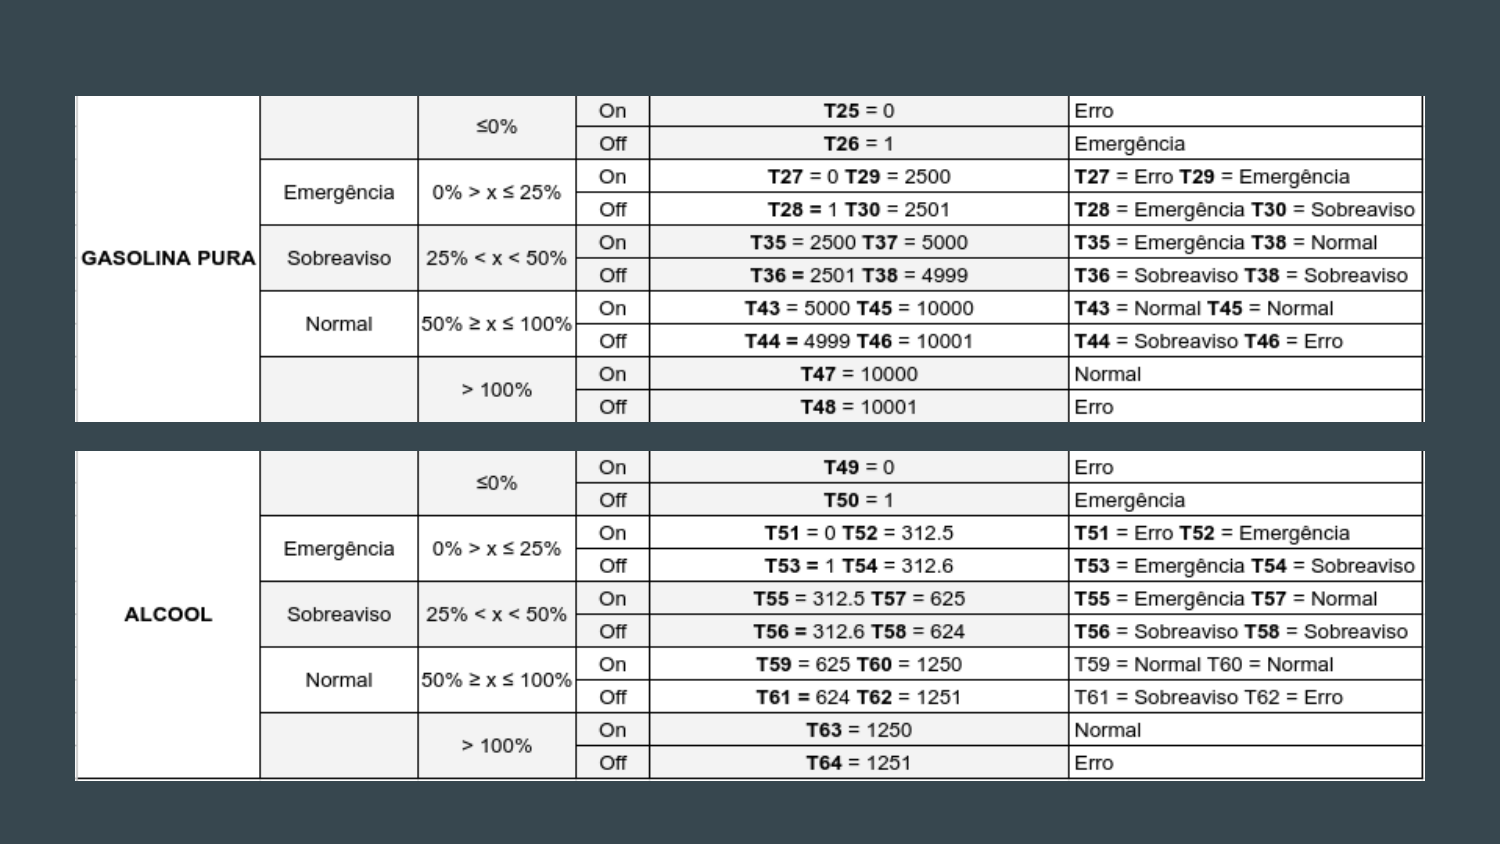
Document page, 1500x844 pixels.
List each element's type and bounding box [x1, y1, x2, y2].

picture [75, 450, 1425, 782]
picture [75, 96, 1425, 423]
